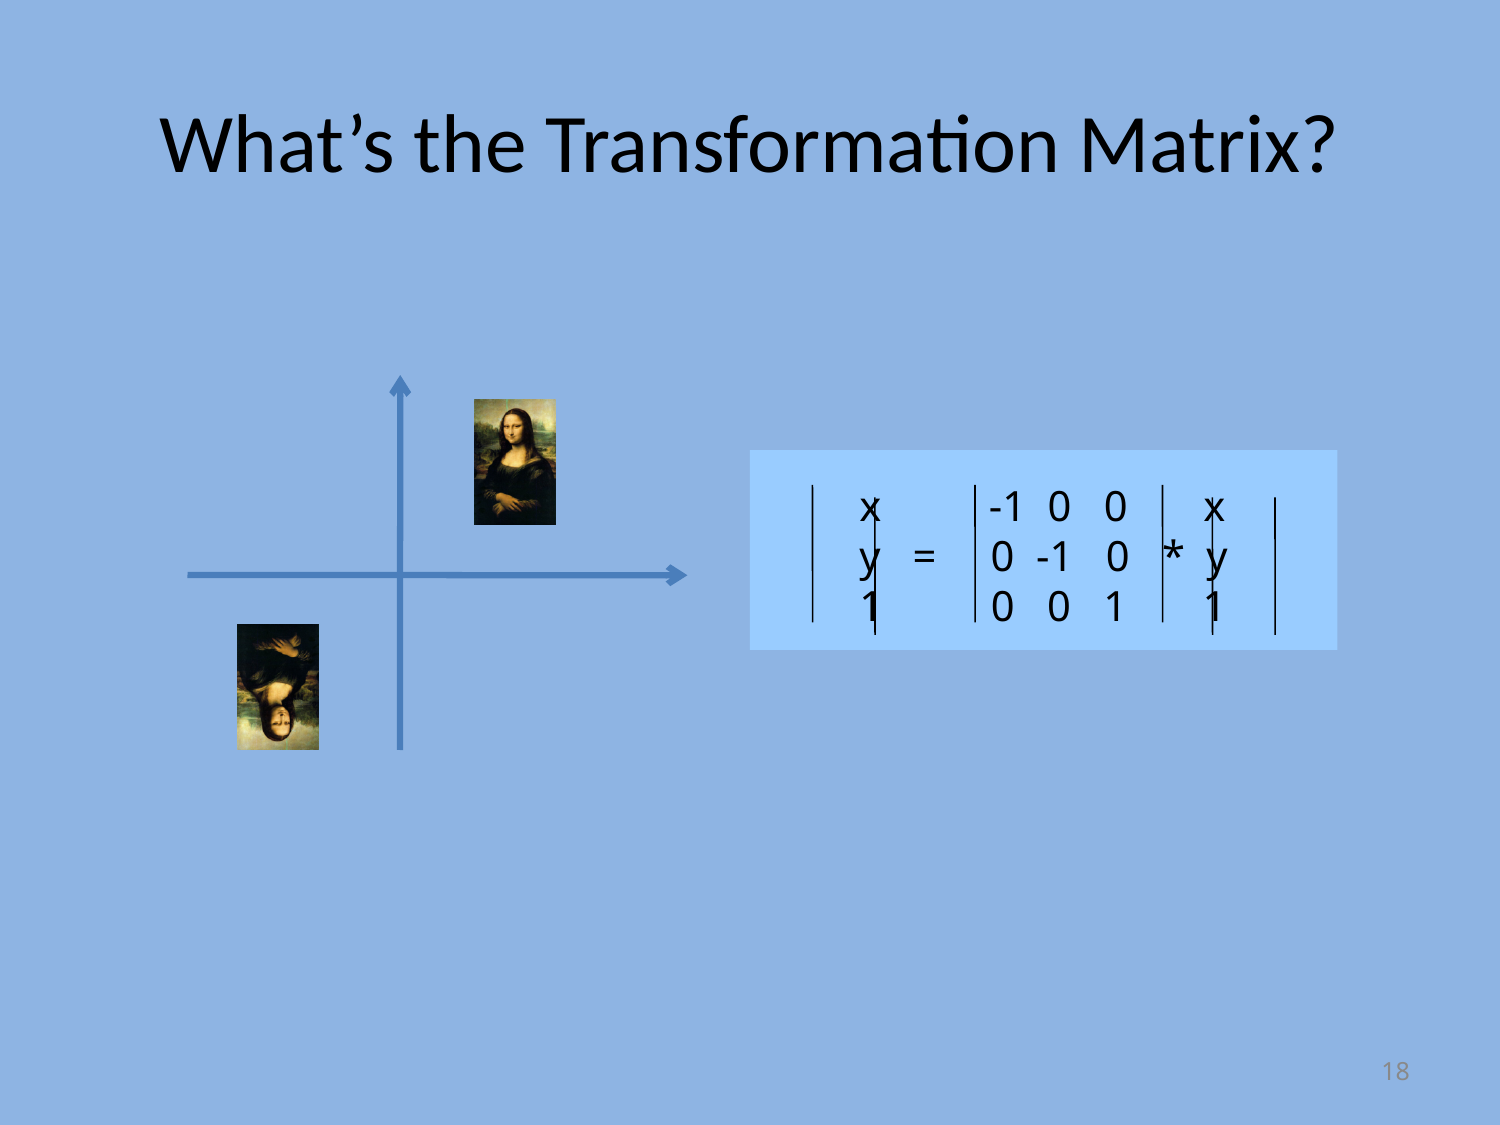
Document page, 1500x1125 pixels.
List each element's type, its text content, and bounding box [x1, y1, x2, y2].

picture [237, 624, 319, 751]
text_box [812, 472, 1277, 638]
slide_number 18 [1074, 1042, 1425, 1103]
text_box [749, 450, 1338, 650]
picture [474, 399, 556, 526]
title What’s the Transformation Matrix? [75, 45, 1425, 233]
